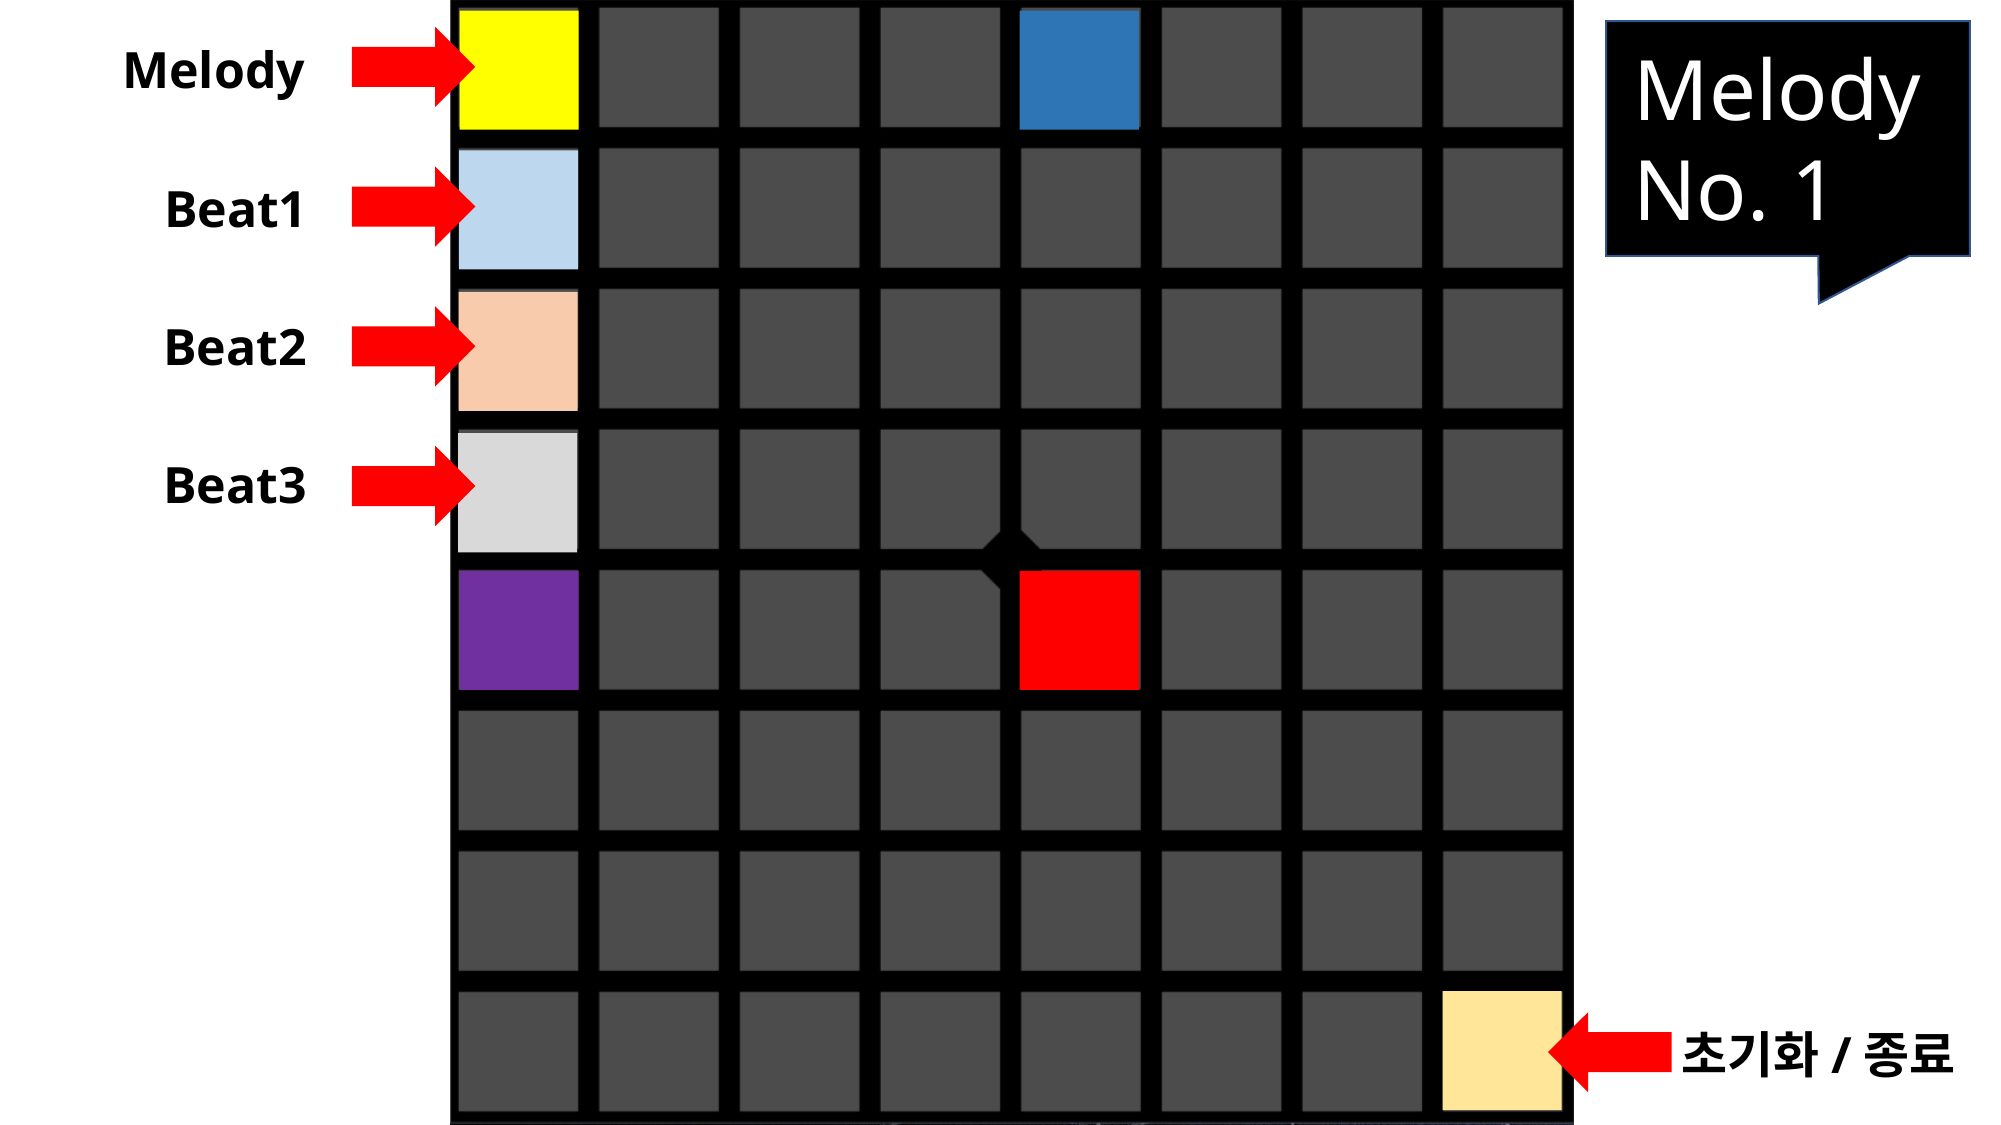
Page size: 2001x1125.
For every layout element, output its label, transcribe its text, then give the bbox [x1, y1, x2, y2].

text_box [1605, 20, 1971, 306]
text_box [350, 164, 450, 250]
text_box [1574, 1009, 1666, 1095]
picture [450, 0, 1574, 1125]
text_box [350, 303, 450, 389]
text_box Beat3 [148, 445, 322, 521]
text_box Beat1 [149, 169, 323, 245]
text_box [350, 24, 450, 110]
text_box [350, 443, 450, 529]
text_box Melody [107, 31, 321, 106]
text_box Beat2 [148, 307, 322, 383]
text_box Melody No. 1 [1618, 29, 1937, 245]
text_box 초기화/종료 [1666, 1016, 1971, 1092]
